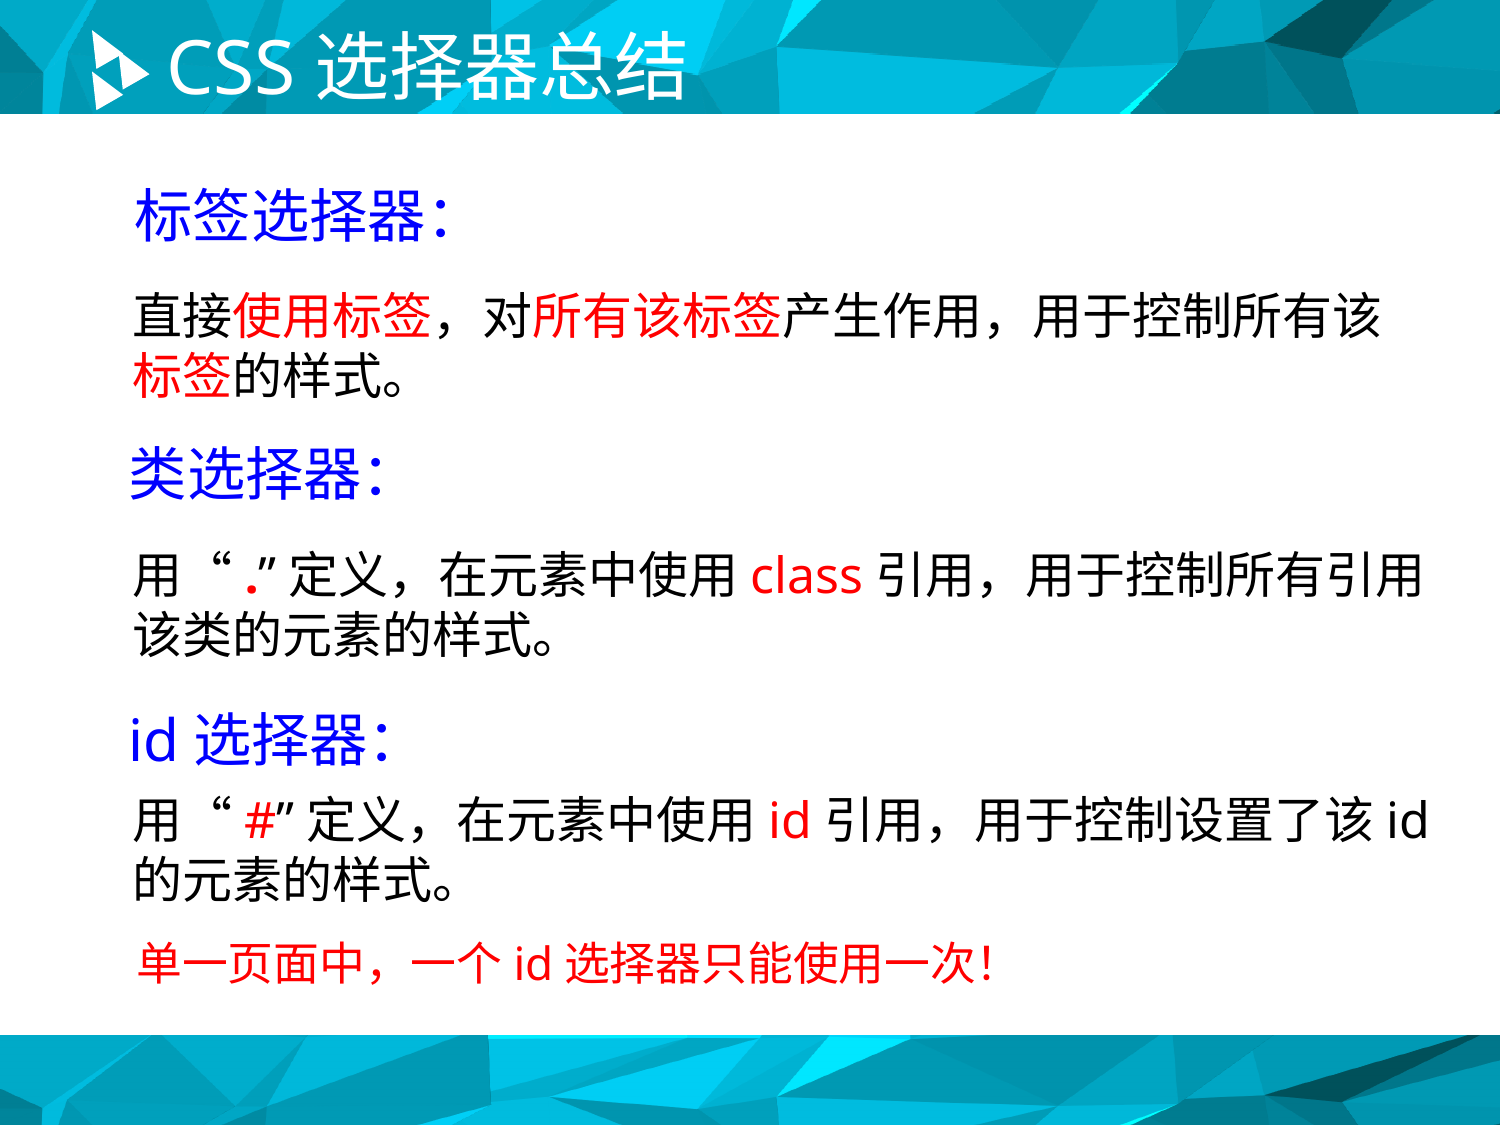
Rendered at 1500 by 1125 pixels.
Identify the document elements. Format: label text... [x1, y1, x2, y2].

text_box CSS选择器总结 [151, 11, 1446, 115]
text_box 类选择器： [114, 429, 436, 514]
text_box id选择器： [113, 695, 441, 781]
text_box 标签选择器： [119, 171, 500, 257]
picture [0, 0, 1500, 114]
text_box 单一页面中，一个id选择器只能使用一次！ [121, 927, 1022, 998]
text_box 用“.”定义，在元素中使用class引用，用于控制所有引用该类的元素的样式。 [117, 535, 1467, 671]
text_box 直接使用标签，对所有该标签产生作用，用于控制所有该标签的样式。 [117, 277, 1424, 412]
picture [0, 1035, 1500, 1125]
text_box 用“#”定义，在元素中使用id引用，用于控制设置了该id的元素的样式。 [117, 781, 1464, 916]
